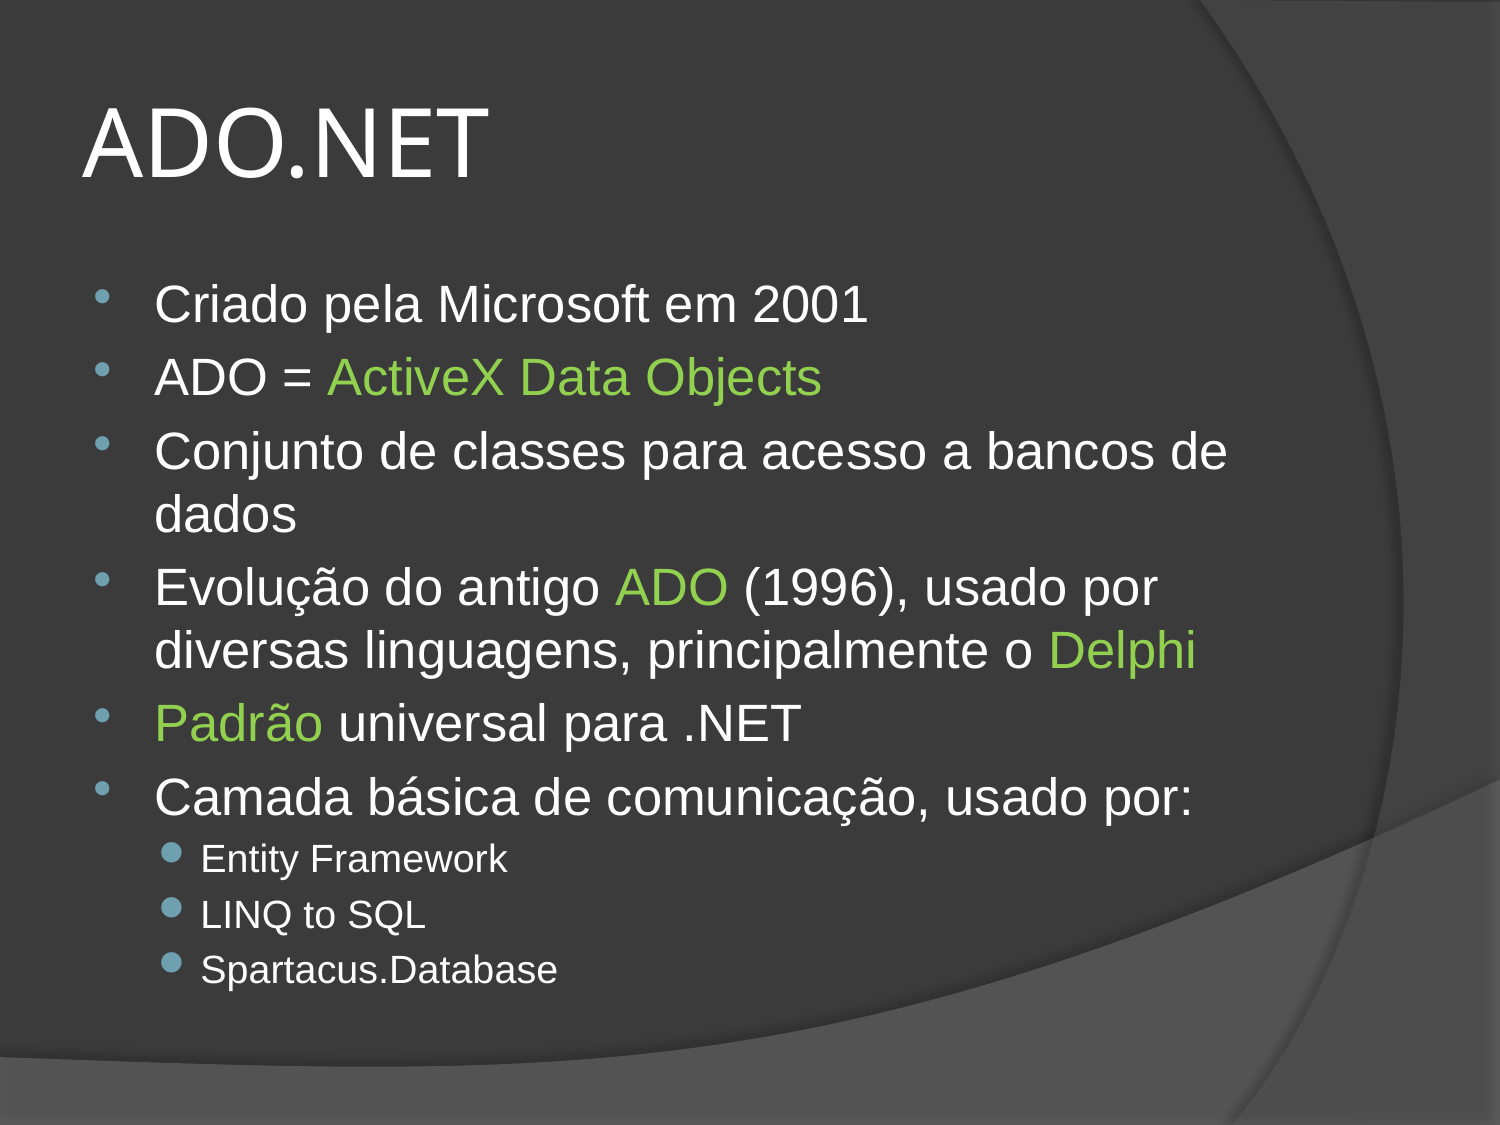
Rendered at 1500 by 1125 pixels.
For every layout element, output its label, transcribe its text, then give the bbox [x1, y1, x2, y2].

title ADO.NET [75, 45, 1300, 233]
list Criado pela Microsoft em 2001 ADO = ActiveX Data Objects Conjunto de classes para acesso a bancos de dados Evolução do antigo ADO (1996), usado por diversas linguagens, principalmente o Delphi Padrão universal para .NET Camada básica de comunicação, usado por: Entity Framework LINQ to SQL Spartacus.Database [75, 262, 1300, 1005]
